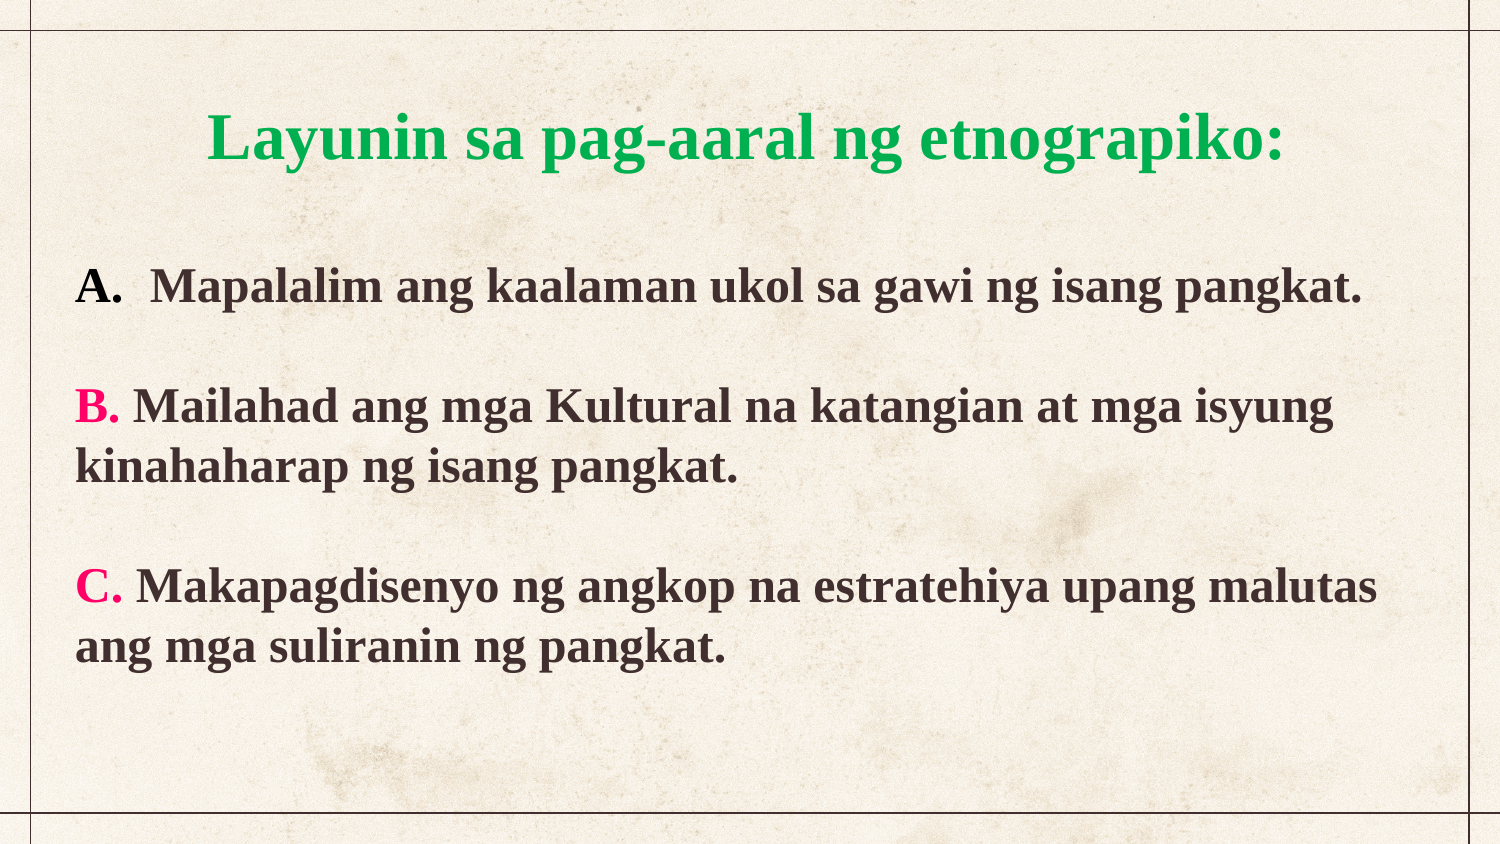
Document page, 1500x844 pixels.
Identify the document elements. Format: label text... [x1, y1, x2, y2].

text_box Layunin sa pag-aaral ng etnograpiko: Mapalalim ang kaalaman ukol sa gawi ng isang pangkat. B. Mailahad ang mga Kultural na katangian at mga isyung kinahaharap ng isang pangkat. C. Makapagdisenyo ng angkop na estratehiya upang malutas ang mga suliranin ng pangkat. [60, 0, 1437, 844]
